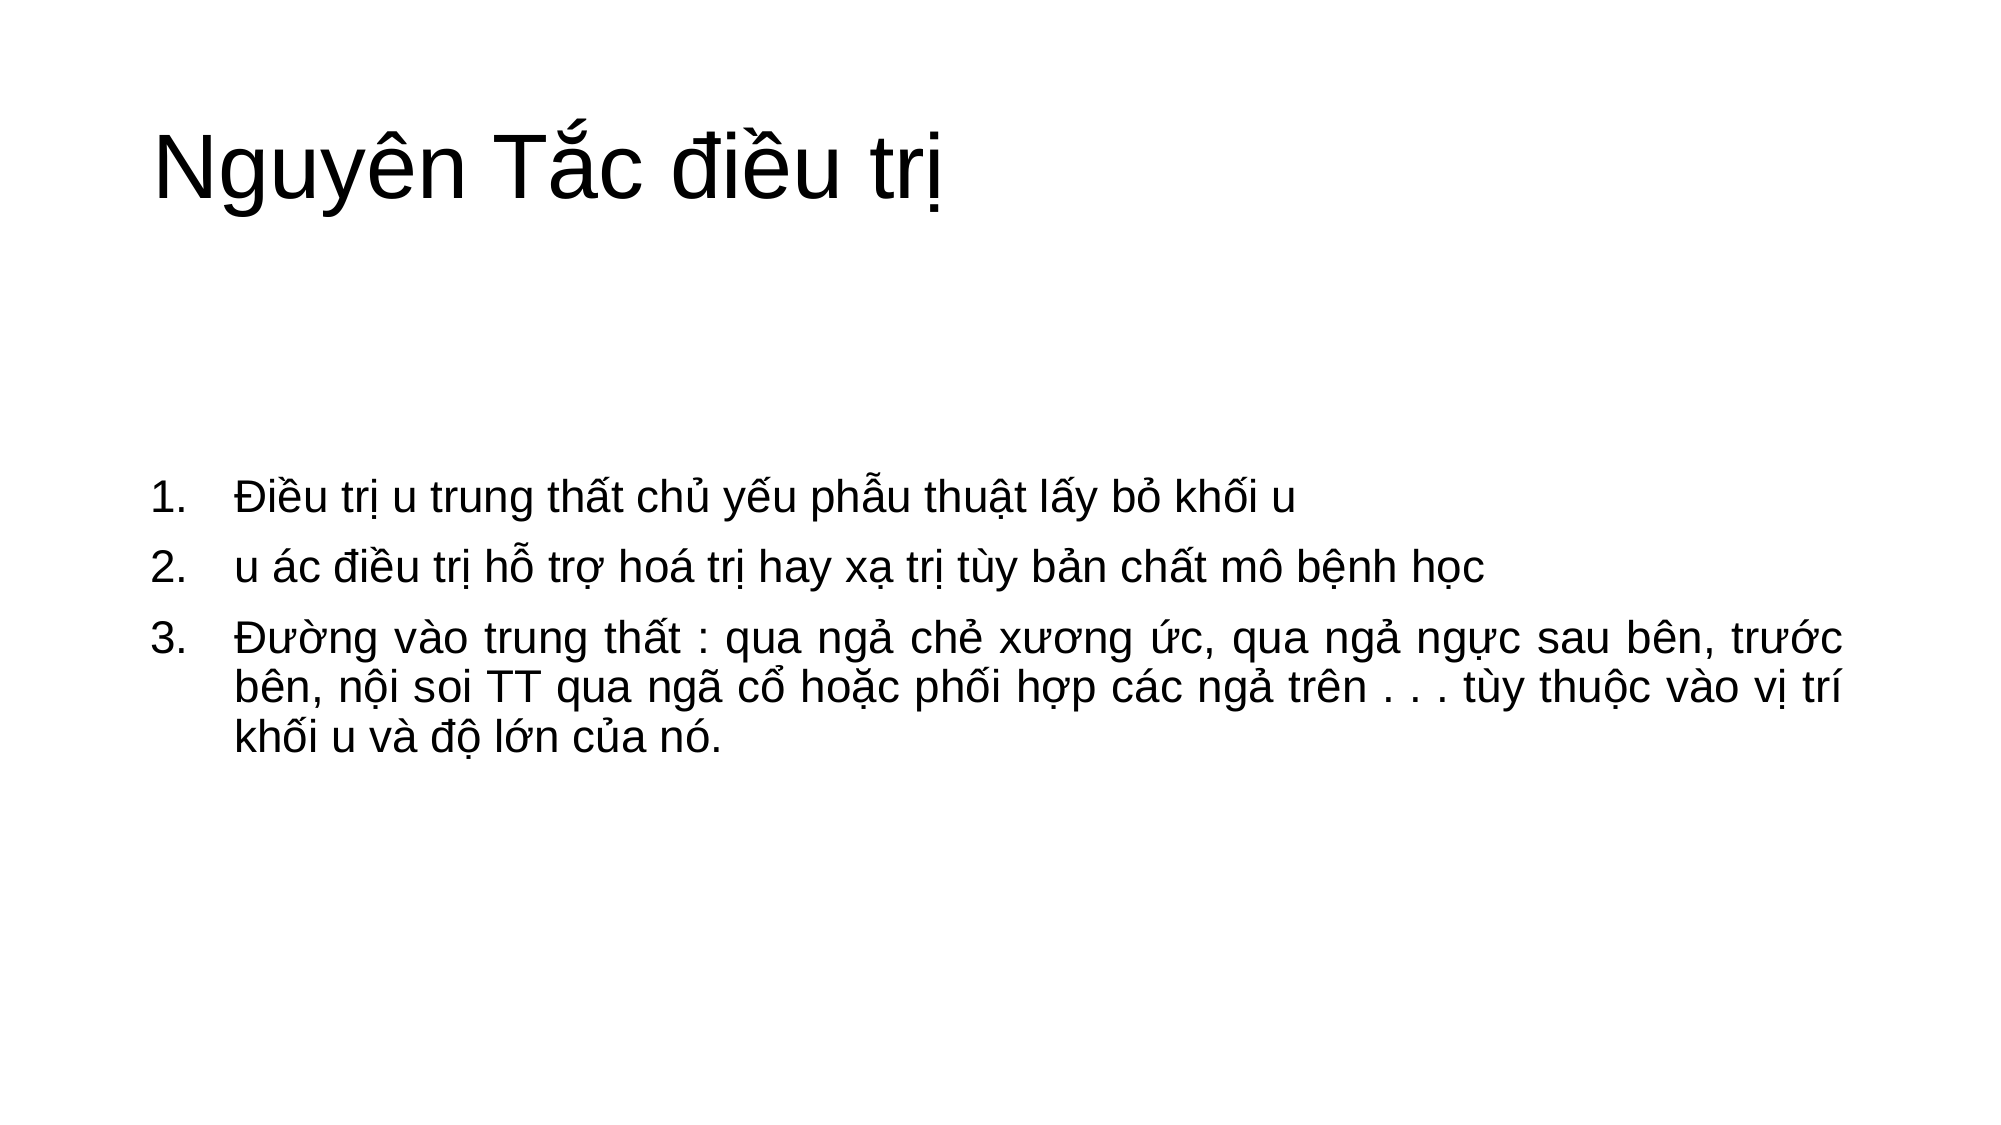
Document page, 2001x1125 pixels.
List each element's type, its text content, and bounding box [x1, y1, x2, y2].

list Điều trị u trung thất chủ yếu phẫu thuật lấy bỏ khối u u ác điều trị hỗ trợ hoá trị hay xạ trị tùy bản chất mô bệnh học Đường vào trung thất : qua ngả chẻ xương ức, qua ngả ngực sau bên, trước bên, nội soi TT qua ngã cổ hoặc phối hợp các ngả trên . . . tùy thuộc vào vị trí khối u và độ lớn của nó. [135, 465, 1861, 824]
title Nguyên Tắc điều trị [137, 59, 1863, 278]
